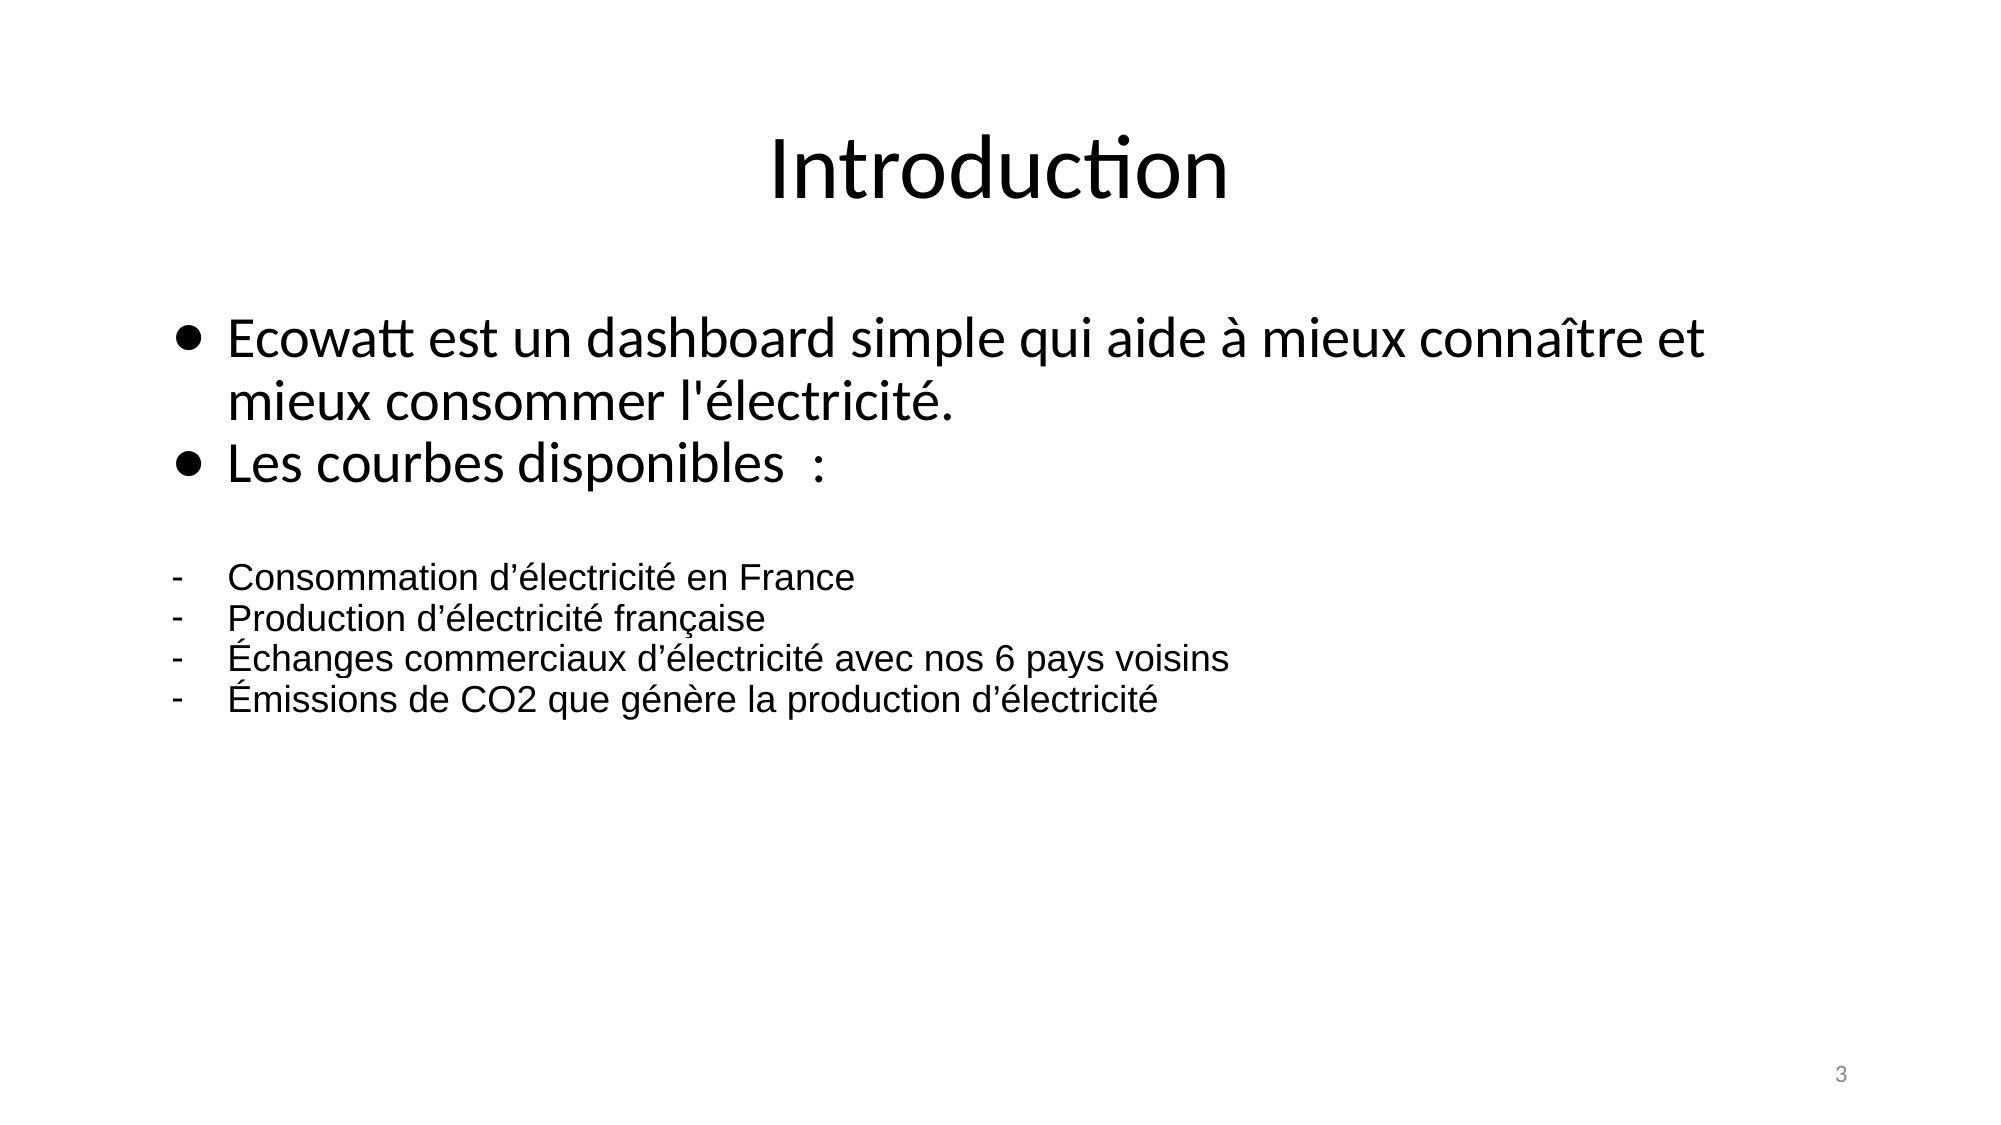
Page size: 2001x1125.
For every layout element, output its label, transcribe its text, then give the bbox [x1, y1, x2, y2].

slide_number ‹#› [1412, 1042, 1863, 1103]
title Introduction [137, 59, 1863, 278]
list Ecowatt est un dashboard simple qui aide à mieux connaître et mieux consommer l'électricité. Les courbes disponibles : Consommation d’électricité en France Production d’électricité française Échanges commerciaux d’électricité avec nos 6 pays voisins Émissions de CO2 que génère la production d’électricité [137, 299, 1863, 1014]
